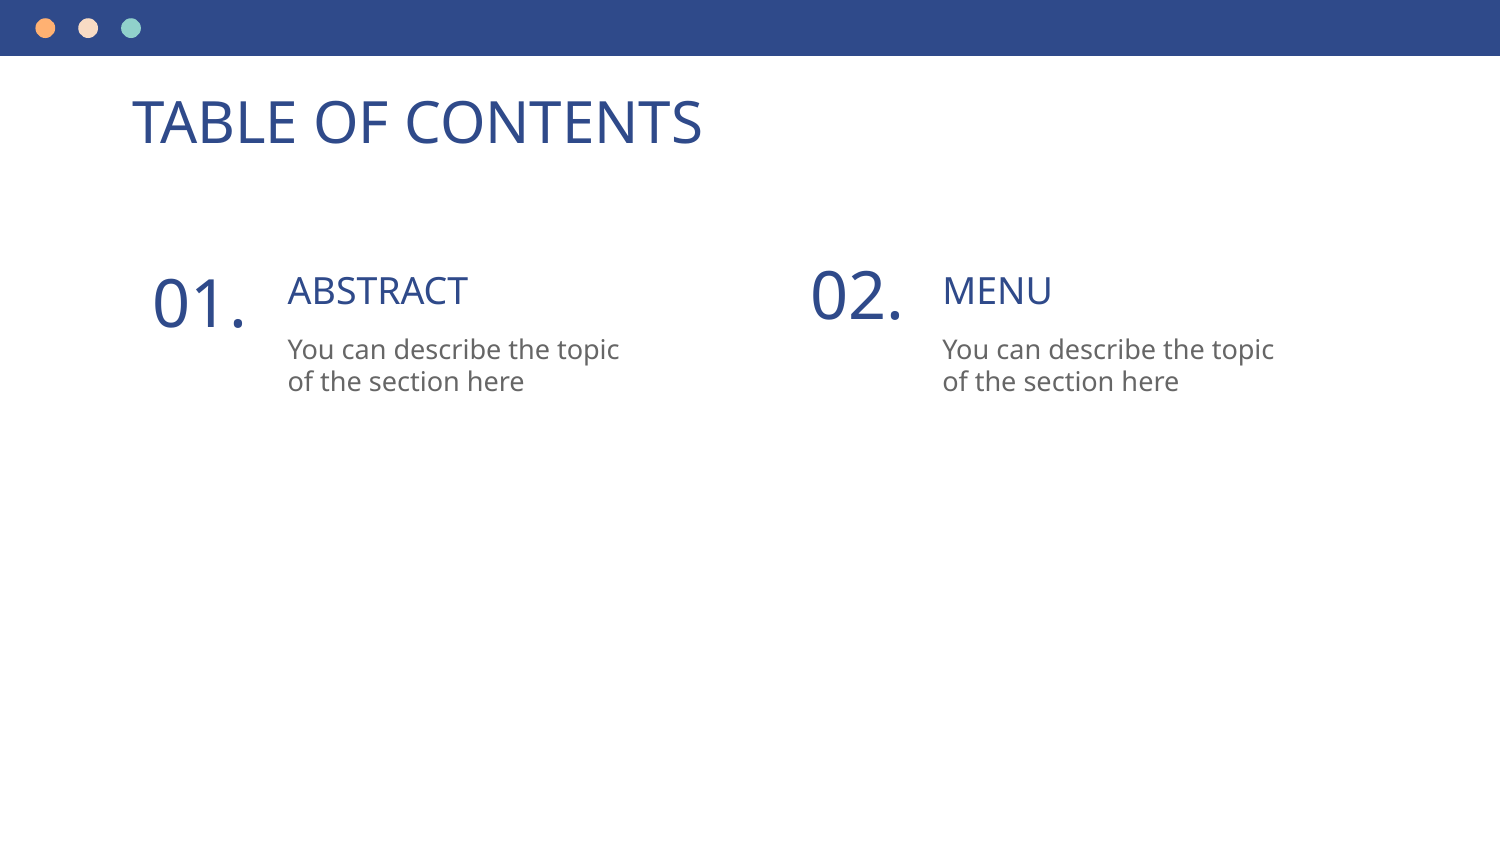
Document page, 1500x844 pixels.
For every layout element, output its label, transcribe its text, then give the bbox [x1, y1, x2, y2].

title TABLE OF CONTENTS [117, 70, 1383, 148]
title 02. [784, 260, 932, 348]
subtitle You can describe the topic of the section here [272, 317, 647, 413]
title MENU [927, 252, 1375, 329]
subtitle You can describe the topic of the section here [927, 317, 1301, 413]
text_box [0, 0, 1500, 57]
title ABSTRACT [272, 252, 711, 329]
title 01. [125, 260, 275, 357]
